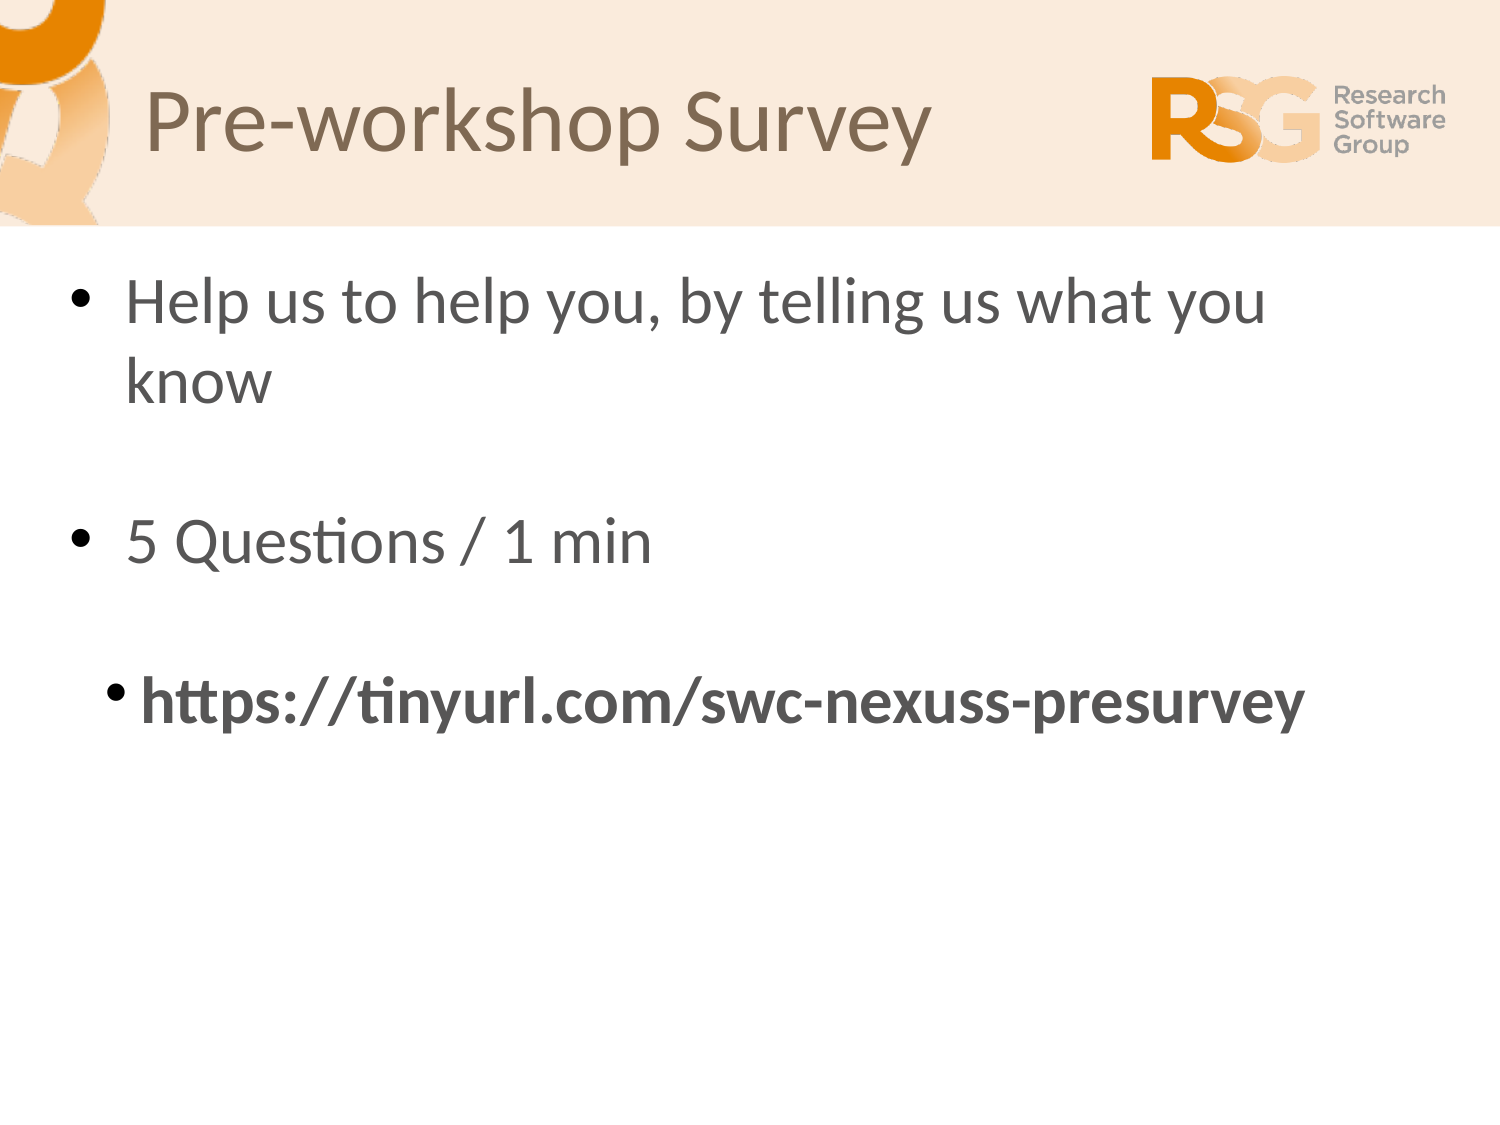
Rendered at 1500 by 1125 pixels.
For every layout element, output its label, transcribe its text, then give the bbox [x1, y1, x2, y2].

picture [1100, 27, 1497, 212]
text_box Help us to help you, by telling us what you know 5 Questions / 1 min https://tinyurl.com/swc-nexuss-presurvey [54, 249, 1425, 356]
picture [0, 0, 113, 225]
text_box Pre-workshop Survey [129, 21, 1128, 209]
